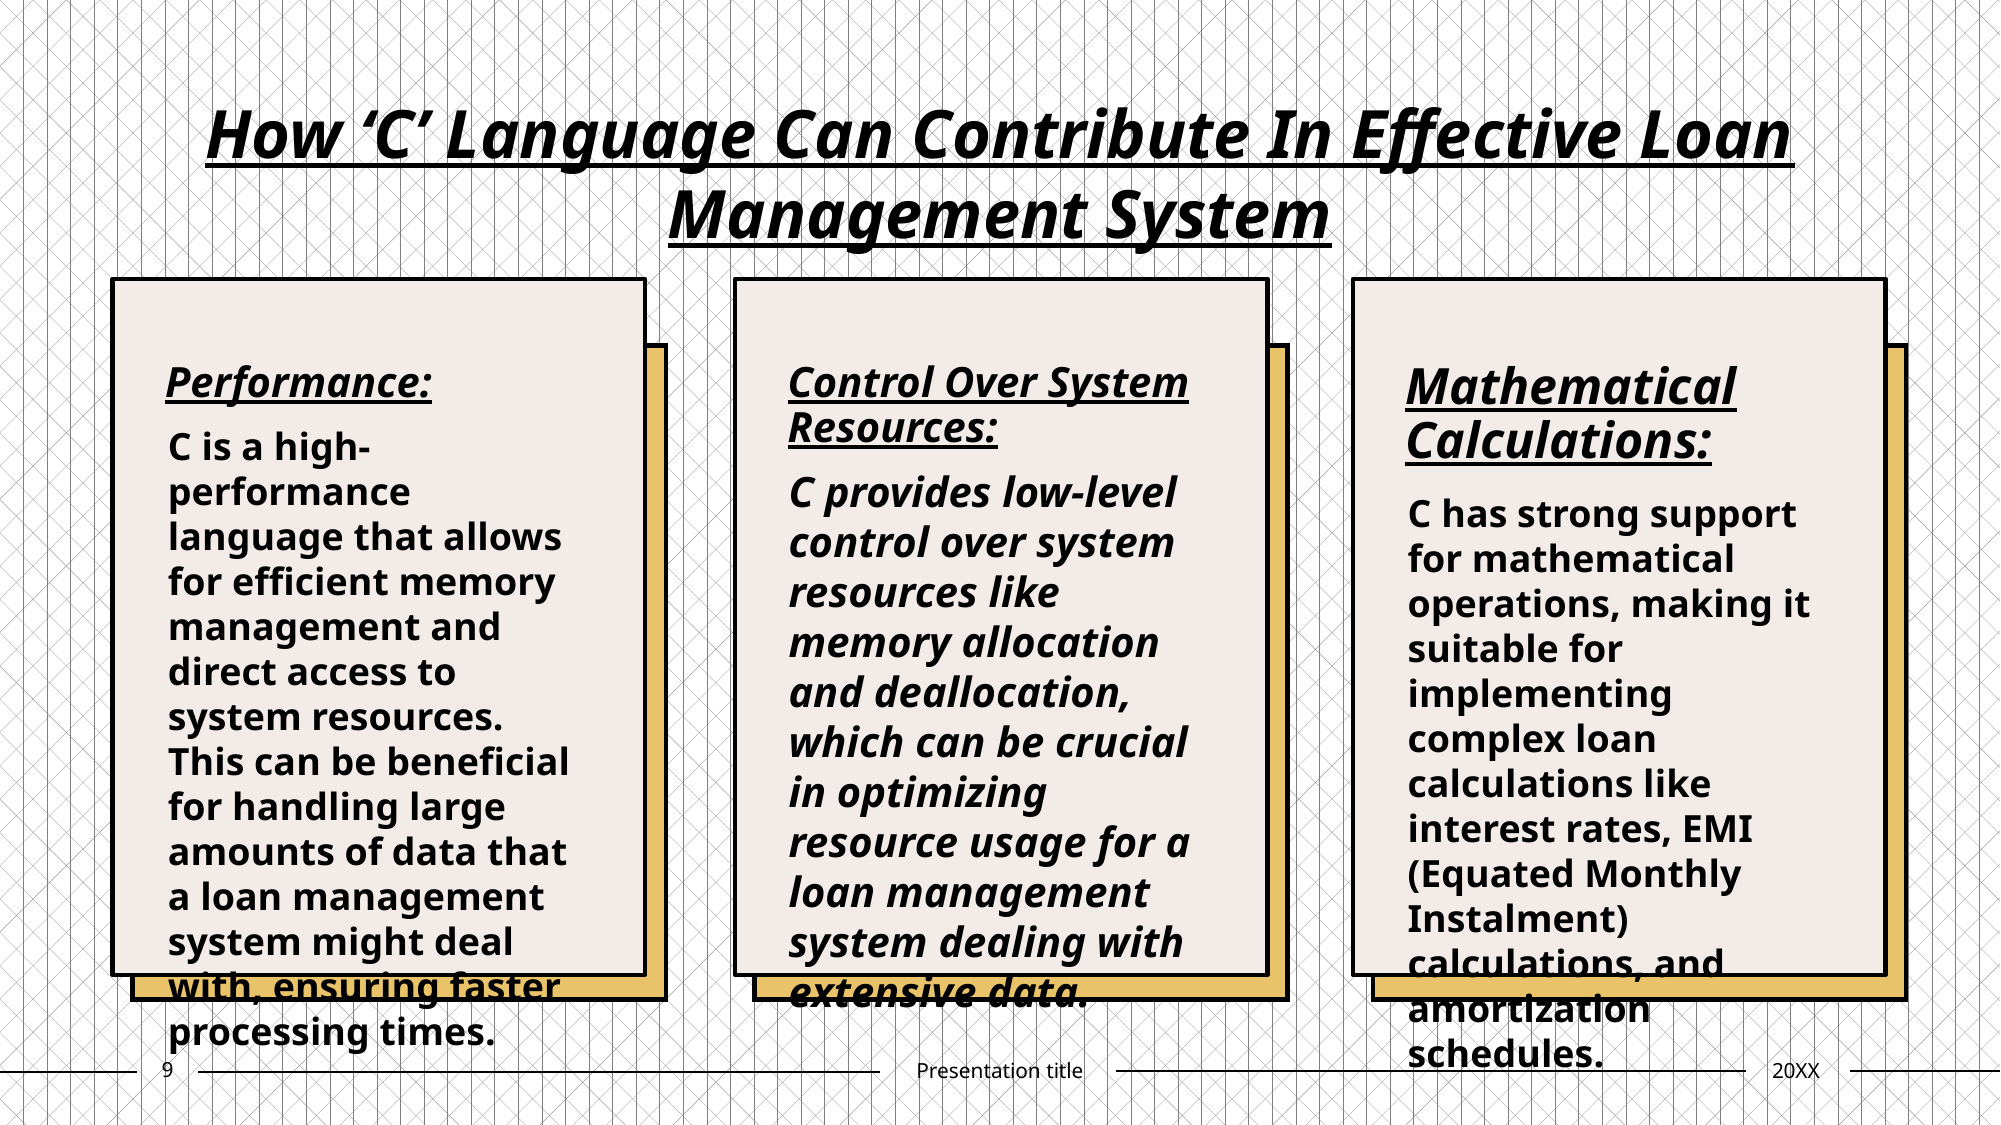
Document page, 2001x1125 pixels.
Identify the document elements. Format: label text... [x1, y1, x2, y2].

list C provides low-level control over system resources like memory allocation and deallocation, which can be crucial in optimizing resource usage for a loan management system dealing with extensive data. [773, 458, 1224, 940]
list Mathematical Calculations: [1351, 277, 1888, 977]
list C is a high-performance language that allows for efficient memory management and direct access to system resources. This can be beneficial for handling large amounts of data that a loan management system might deal with, ensuring faster processing times. [153, 415, 603, 940]
title How ‘C’ Language Can Contribute In Effective Loan Management System [187, 83, 1813, 251]
list Control Over System Resources: [733, 277, 1270, 977]
footer Presentation title [879, 1050, 1120, 1091]
list C has strong support for mathematical operations, making it suitable for implementing complex loan calculations like interest rates, EMI (Equated Monthly Instalment) calculations, and amortization schedules. [1392, 483, 1843, 940]
list Performance: [110, 277, 647, 977]
slide_number 20XX [1743, 1050, 1849, 1091]
slide_number 9 [137, 1050, 198, 1091]
